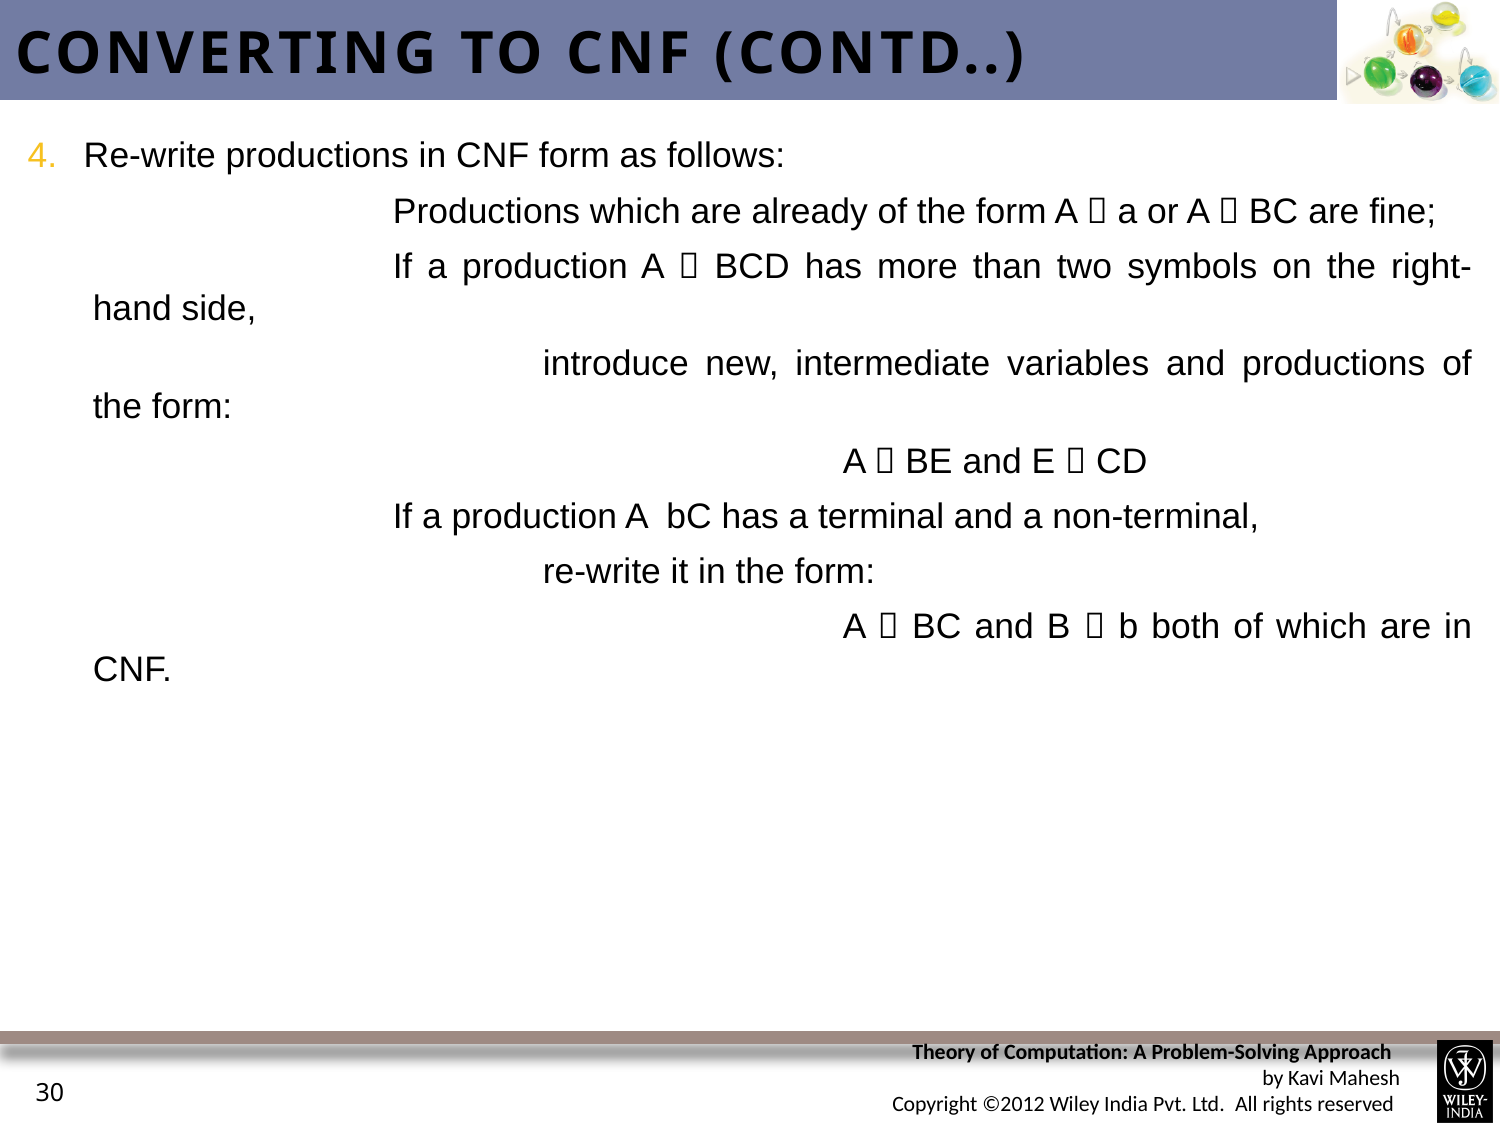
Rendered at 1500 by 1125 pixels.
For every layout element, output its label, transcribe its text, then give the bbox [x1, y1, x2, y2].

picture [1337, 0, 1500, 104]
text_box Re-write productions in CNF form as follows: Productions which are already of the form A  a or A  BC are fine; If a production A  BCD has more than two symbols on the right-hand side, introduce new, intermediate variables and productions of the form: A  BE and E  CD If a production A bC has a terminal and a non-terminal, re-write it in the form: A  BC and B  b both of which are in CNF. [12, 124, 1488, 1025]
picture [1437, 1040, 1493, 1123]
title Converting to CNF (contd..) [0, 12, 1400, 88]
slide_number 30 [0, 1062, 100, 1125]
